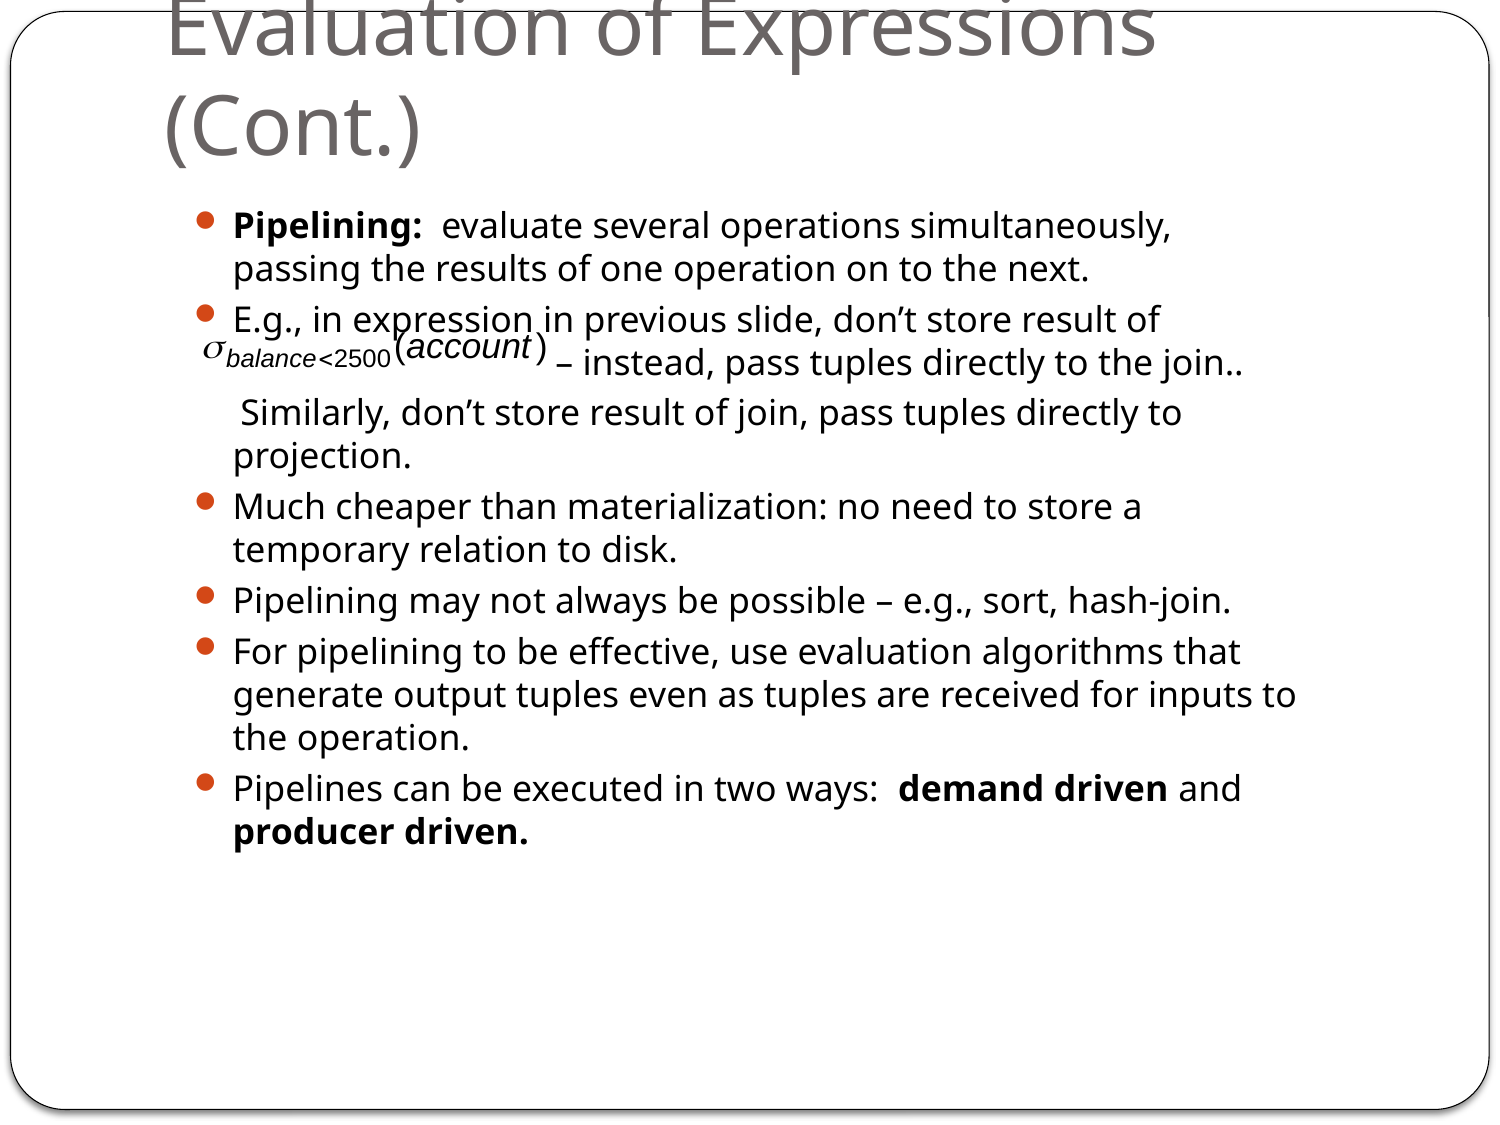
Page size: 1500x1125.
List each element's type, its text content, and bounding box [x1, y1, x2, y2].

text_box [199, 324, 551, 373]
title Evaluation of Expressions (Cont.) [150, 0, 1425, 188]
list Pipelining: evaluate several operations simultaneously, passing the results of one operation on to the next. E.g., in expression in previous slide, don’t store result of – instead, pass tuples directly to the join.. Similarly, don’t store result of join, pass tuples directly to projection. Much cheaper than materialization: no need to store a temporary relation to disk. Pipelining may not always be possible – e.g., sort, hash-join. For pipelining to be effective, use evaluation algorithms that generate output tuples even as tuples are received for inputs to the operation. Pipelines can be executed in two ways: demand driven and producer driven. [179, 195, 1321, 871]
